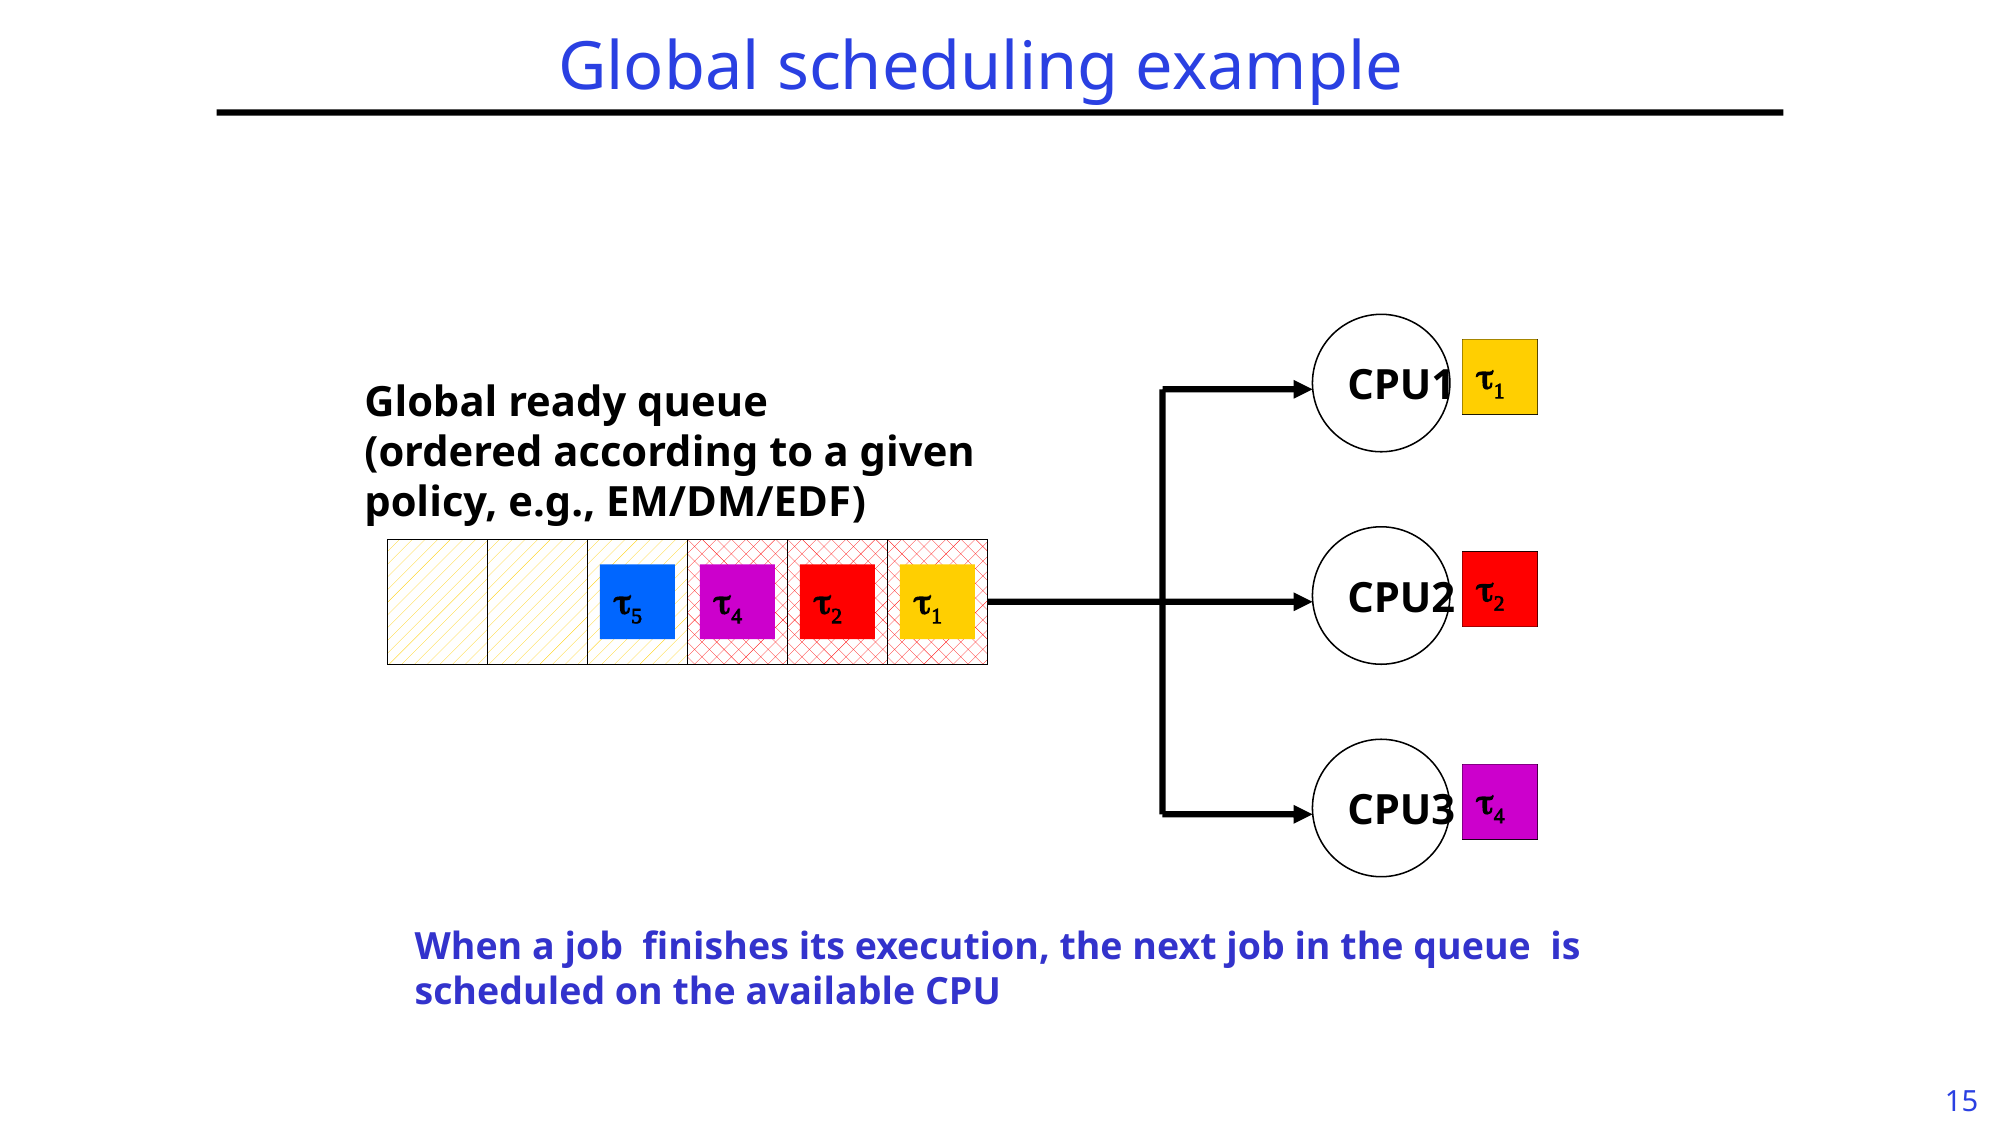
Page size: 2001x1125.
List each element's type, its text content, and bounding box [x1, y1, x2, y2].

text_box Global ready queue (ordered according to a given policy, e.g., EM/DM/EDF) [349, 367, 1126, 532]
text_box t2 [1462, 551, 1538, 627]
text_box [1163, 595, 1313, 609]
text_box [1163, 383, 1313, 396]
text_box CPU3 [1312, 739, 1450, 877]
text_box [387, 539, 988, 665]
text_box [1163, 808, 1313, 821]
text_box CPU1 [1312, 314, 1450, 452]
text_box t1 [1462, 339, 1538, 415]
text_box CPU2 [1312, 526, 1450, 665]
text_box t4 [1462, 764, 1538, 840]
title Global scheduling example [387, 0, 1575, 162]
